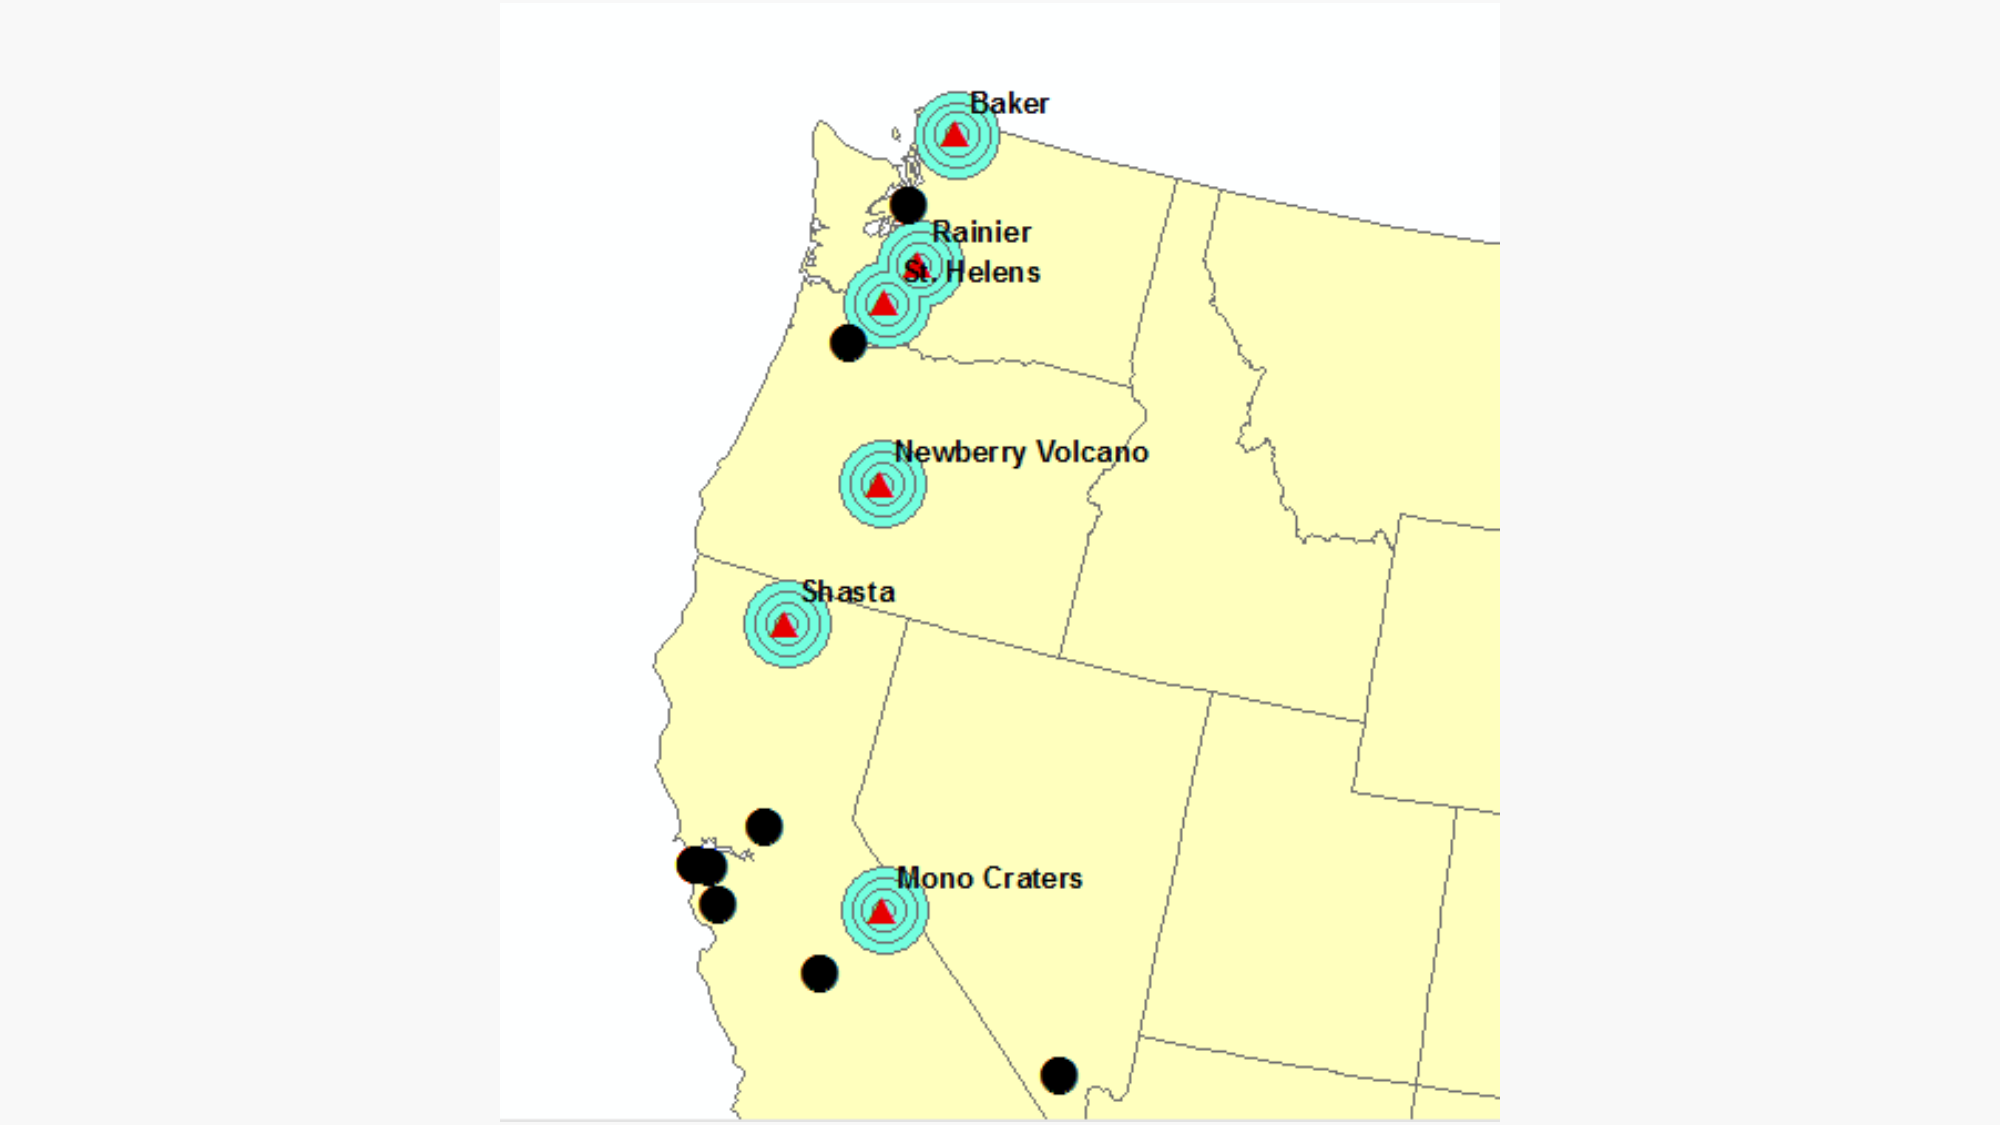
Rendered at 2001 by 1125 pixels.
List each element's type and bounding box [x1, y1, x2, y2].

picture [499, 3, 1500, 1122]
